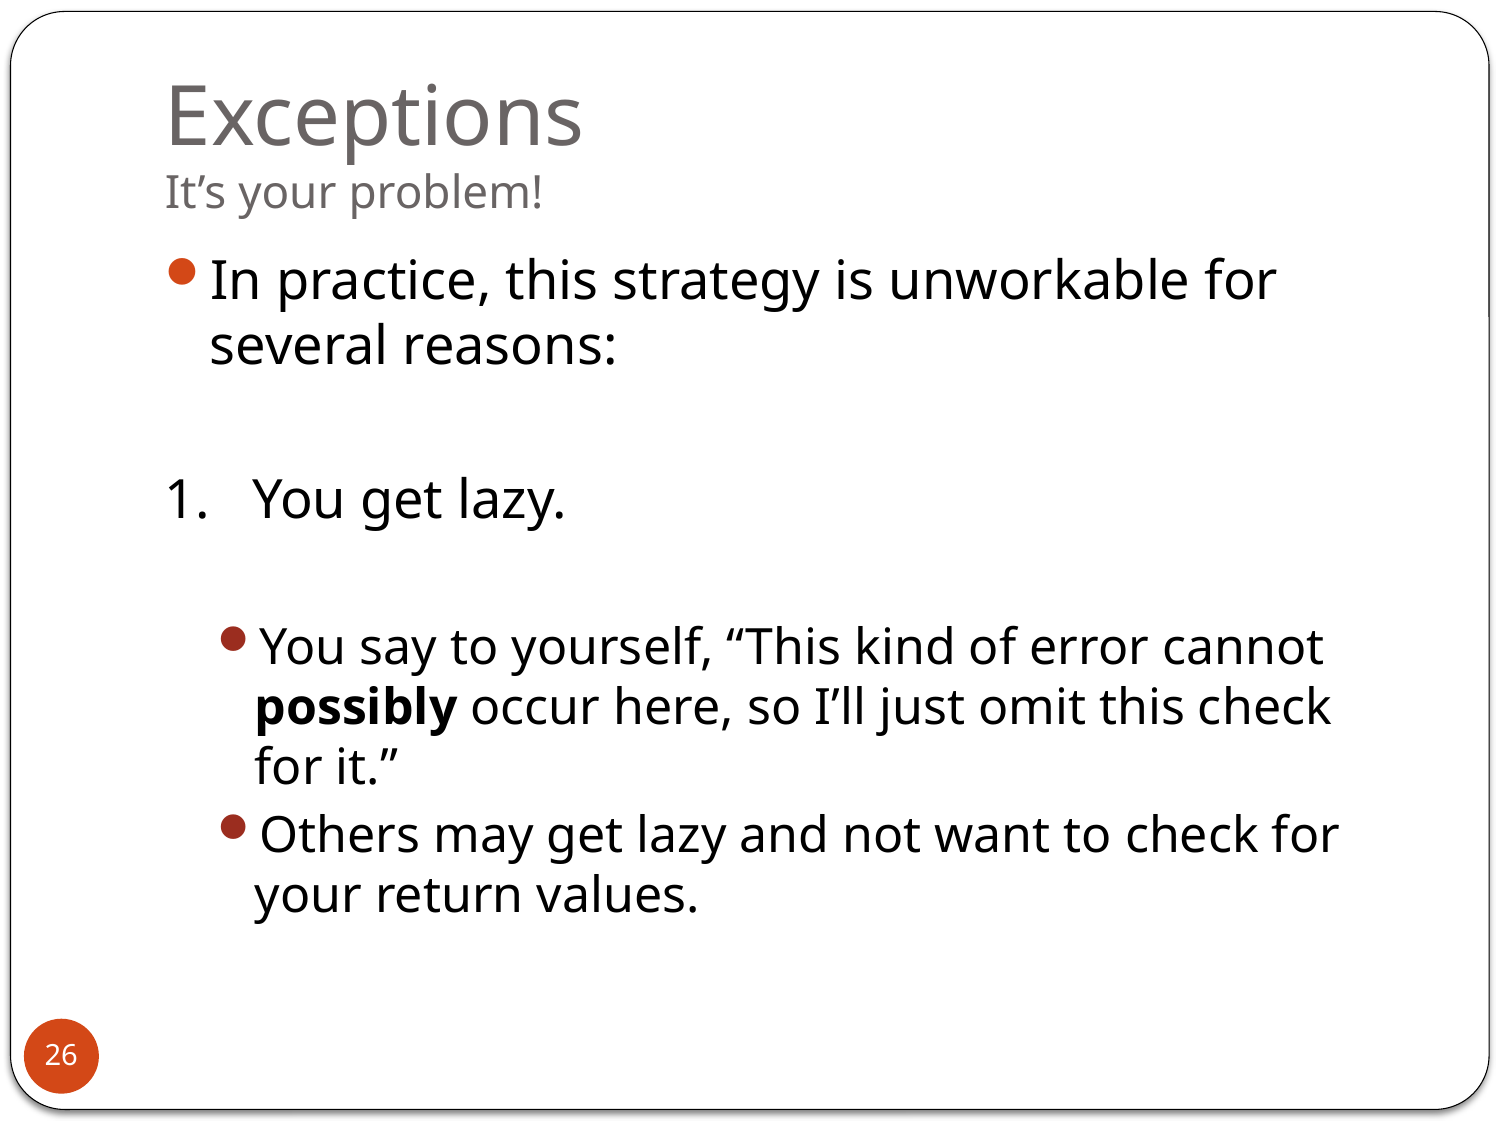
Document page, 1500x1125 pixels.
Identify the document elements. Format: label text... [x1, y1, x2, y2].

title Exceptions It’s your problem! [150, 45, 1425, 233]
list In practice, this strategy is unworkable for several reasons: 1. You get lazy. You say to yourself, “This kind of error cannot possibly occur here, so I’ll just omit this check for it.” Others may get lazy and not want to check for your return values. [150, 237, 1425, 1038]
slide_number 26 [23, 1018, 99, 1094]
